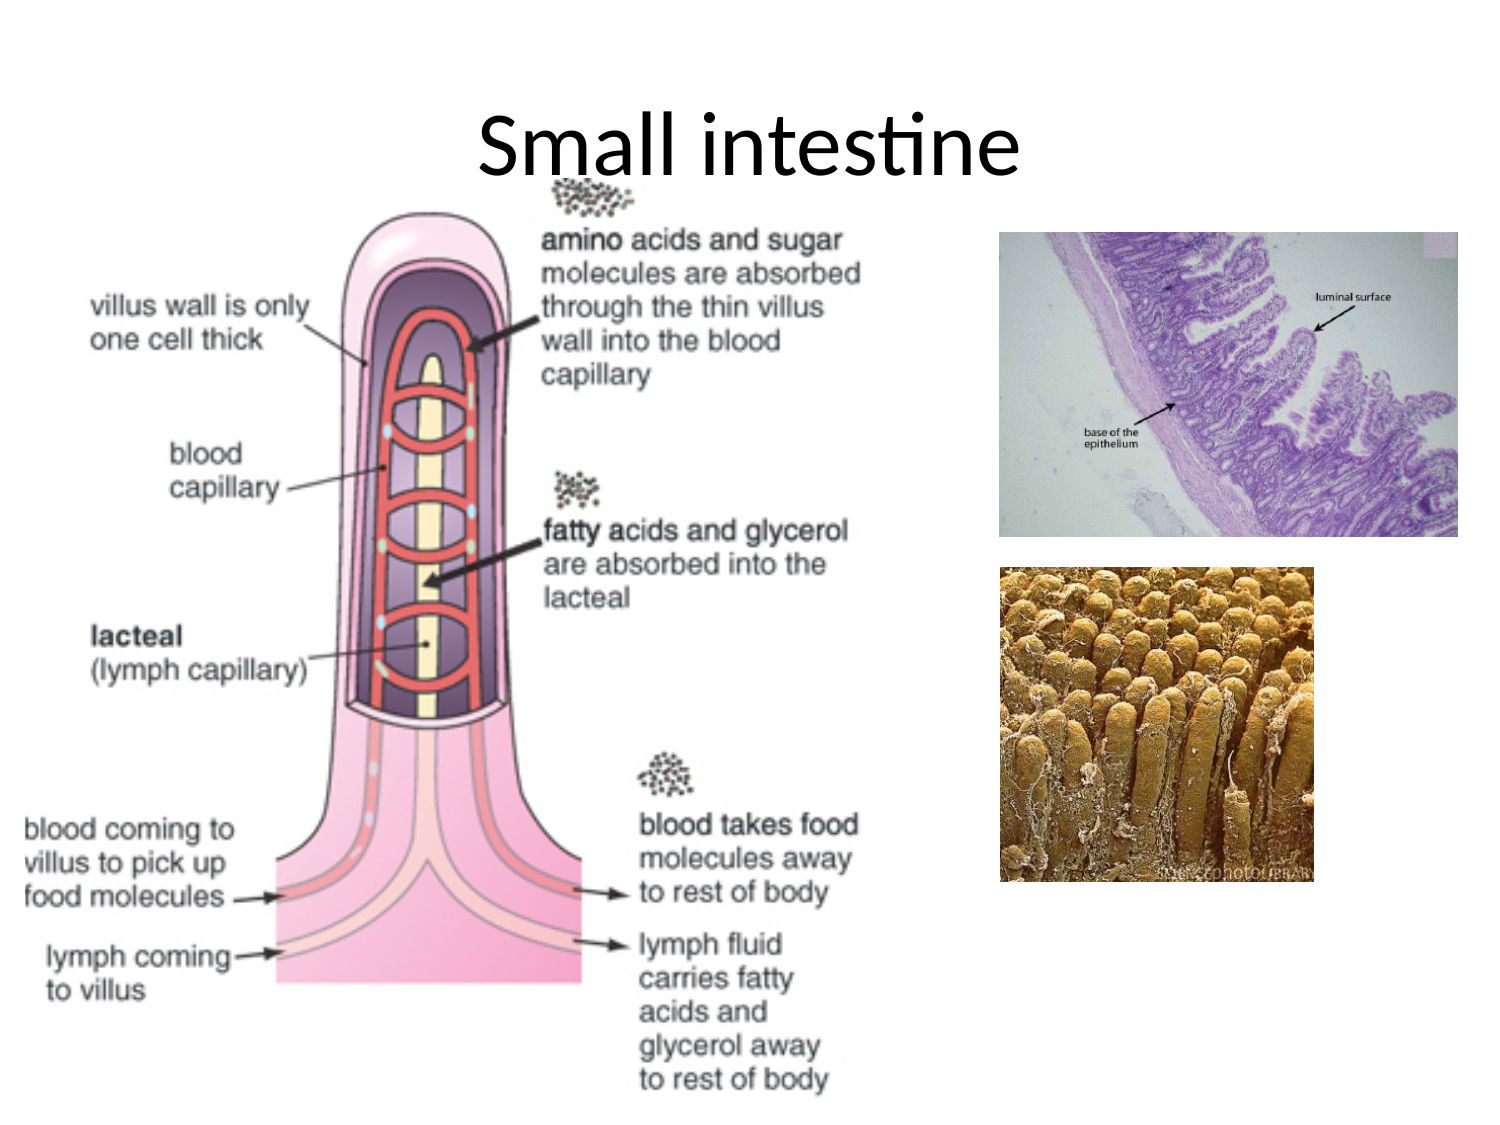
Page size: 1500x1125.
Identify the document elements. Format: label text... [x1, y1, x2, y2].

picture [999, 232, 1458, 538]
picture [1000, 567, 1314, 882]
title Small intestine [75, 45, 1425, 233]
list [24, 177, 868, 1125]
